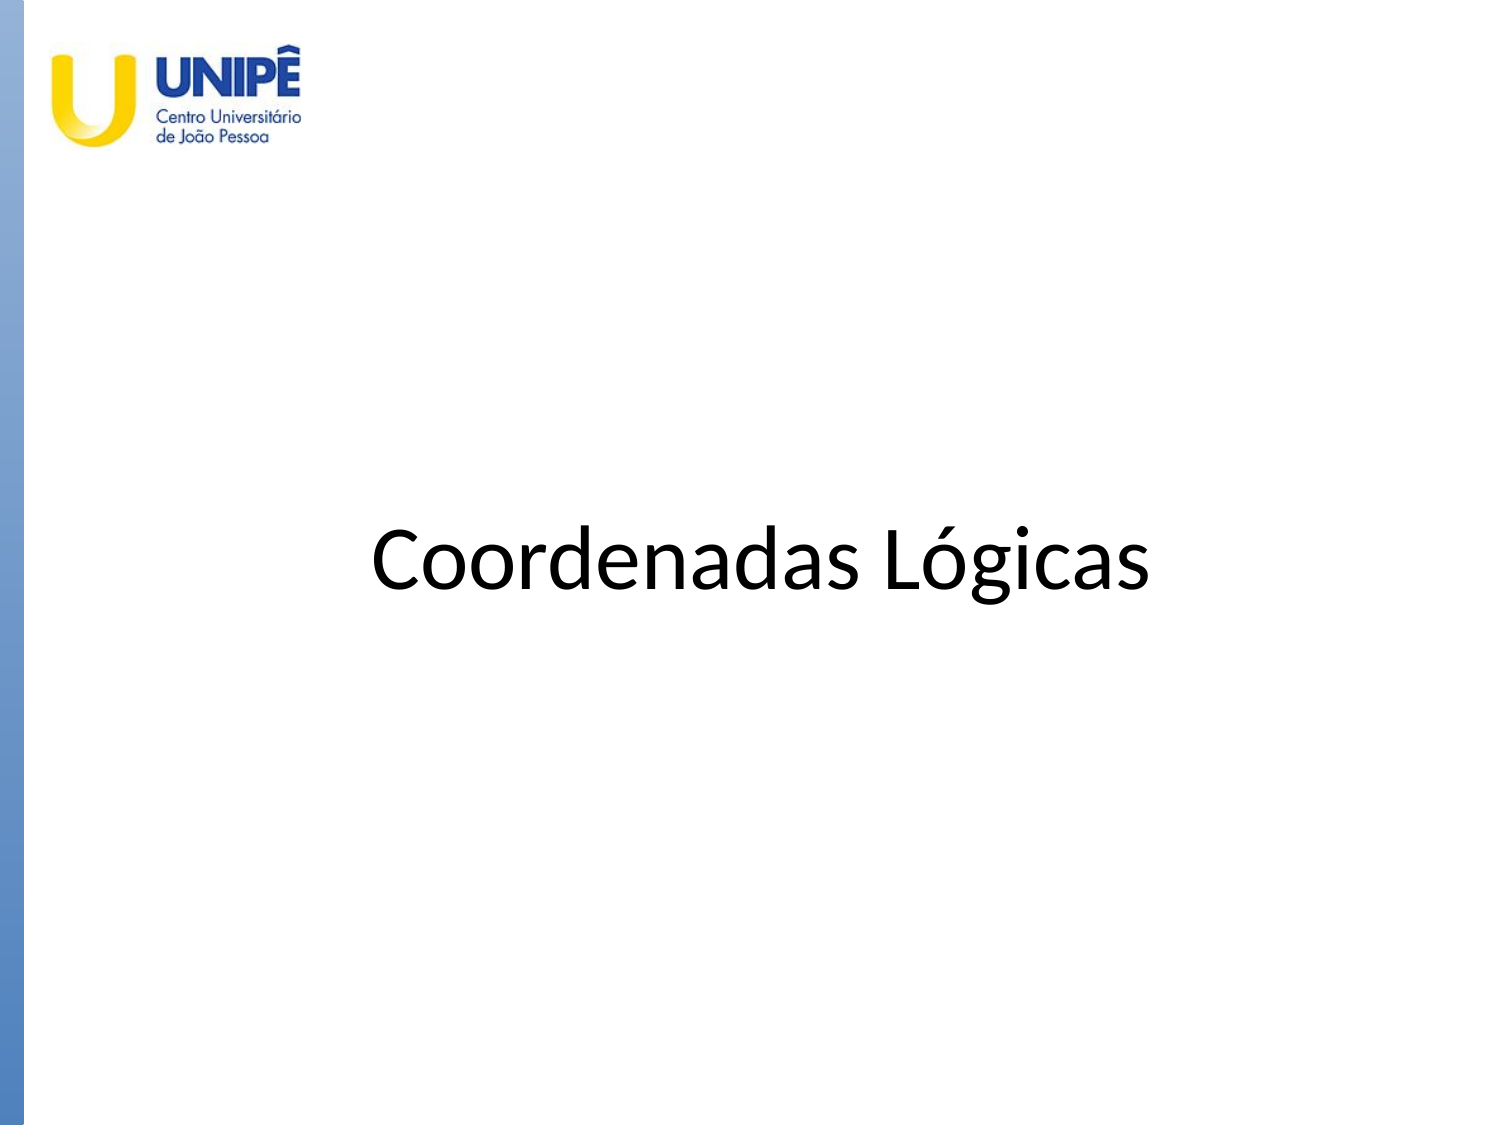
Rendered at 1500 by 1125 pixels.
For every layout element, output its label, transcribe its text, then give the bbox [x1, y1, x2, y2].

picture [49, 42, 302, 151]
title Coordenadas Lógicas [159, 432, 1365, 674]
